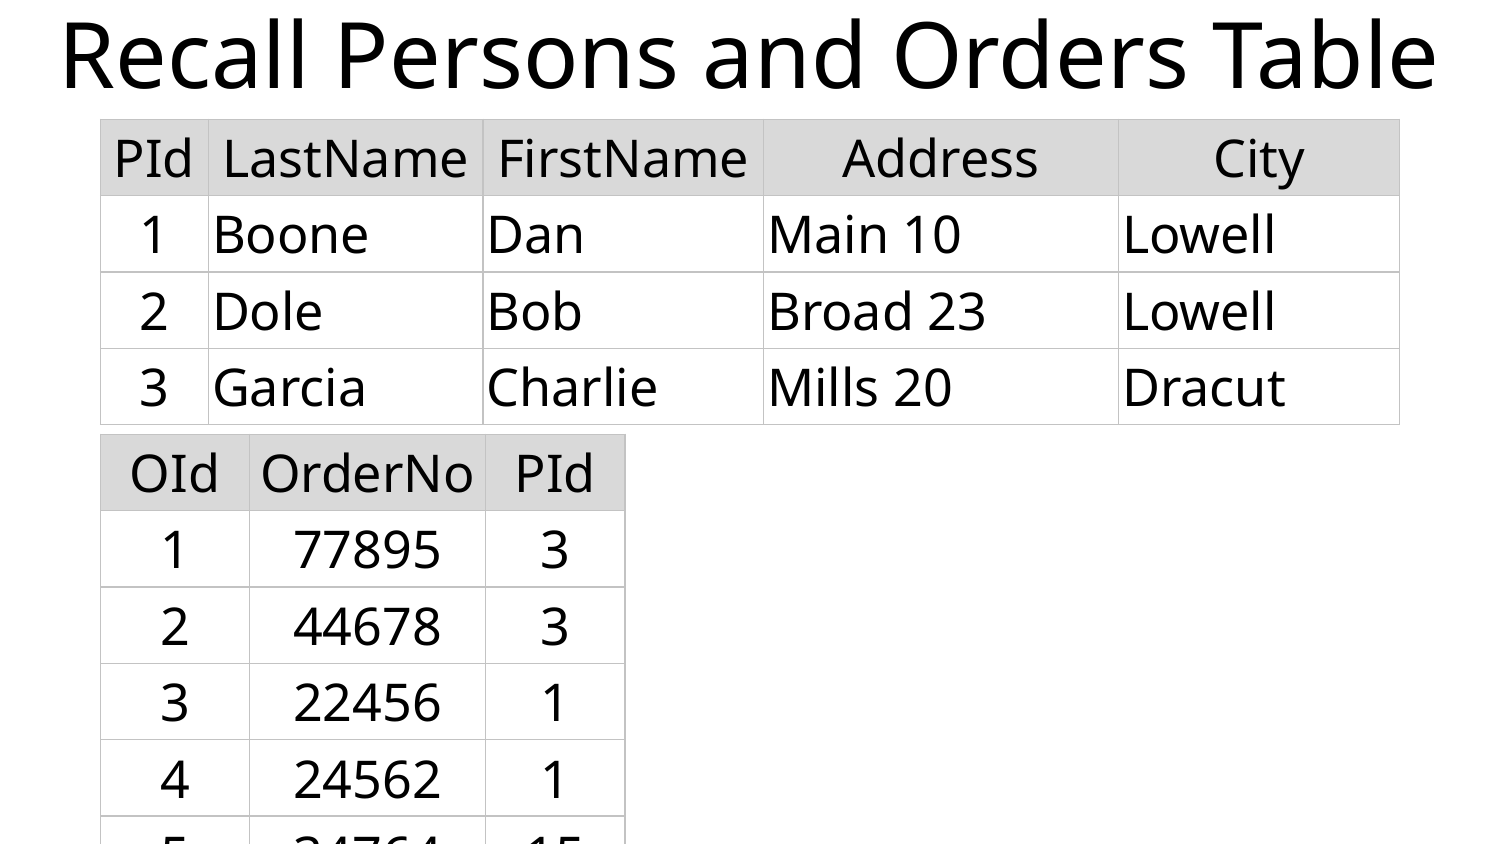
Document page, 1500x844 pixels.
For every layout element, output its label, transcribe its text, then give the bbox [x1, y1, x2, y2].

table_cell Boone [209, 196, 482, 271]
table_cell Charlie [484, 349, 763, 424]
table_cell 2 [101, 273, 208, 348]
table_cell Lowell [1119, 196, 1399, 271]
table_cell 22456 [250, 664, 485, 739]
table_header OId [101, 435, 249, 510]
table_header PId [486, 435, 624, 510]
table_cell 44678 [250, 588, 485, 663]
table_cell Bob [484, 273, 763, 348]
table_cell Main 10 [764, 196, 1118, 271]
table_cell 5 [101, 817, 249, 844]
title Recall Persons and Orders Table [0, 1, 1500, 104]
table_cell Dan [484, 196, 763, 271]
table_cell 24562 [250, 740, 485, 815]
table_cell 1 [486, 740, 624, 815]
table_cell 77895 [250, 511, 485, 586]
table_header Address [764, 120, 1118, 195]
table_header LastName [209, 120, 482, 195]
table_cell Lowell [1119, 273, 1399, 348]
table_cell Garcia [209, 349, 482, 424]
table_cell 34764 [250, 817, 485, 844]
table_cell 2 [101, 588, 249, 663]
table_cell 15 [486, 817, 624, 844]
table_cell 3 [101, 664, 249, 739]
table_header PId [101, 120, 208, 195]
table_cell 3 [486, 588, 624, 663]
table_header City [1119, 120, 1399, 195]
table_cell 1 [101, 196, 208, 271]
table_cell Dole [209, 273, 482, 348]
table_cell 3 [101, 349, 208, 424]
table_cell 1 [101, 511, 249, 586]
table_cell Dracut [1119, 349, 1399, 424]
table_header OrderNo [250, 435, 485, 510]
table_cell 4 [101, 740, 249, 815]
table_cell Broad 23 [764, 273, 1118, 348]
table_cell Mills 20 [764, 349, 1118, 424]
table_cell 1 [486, 664, 624, 739]
table_header FirstName [484, 120, 763, 195]
table_cell 3 [486, 511, 624, 586]
